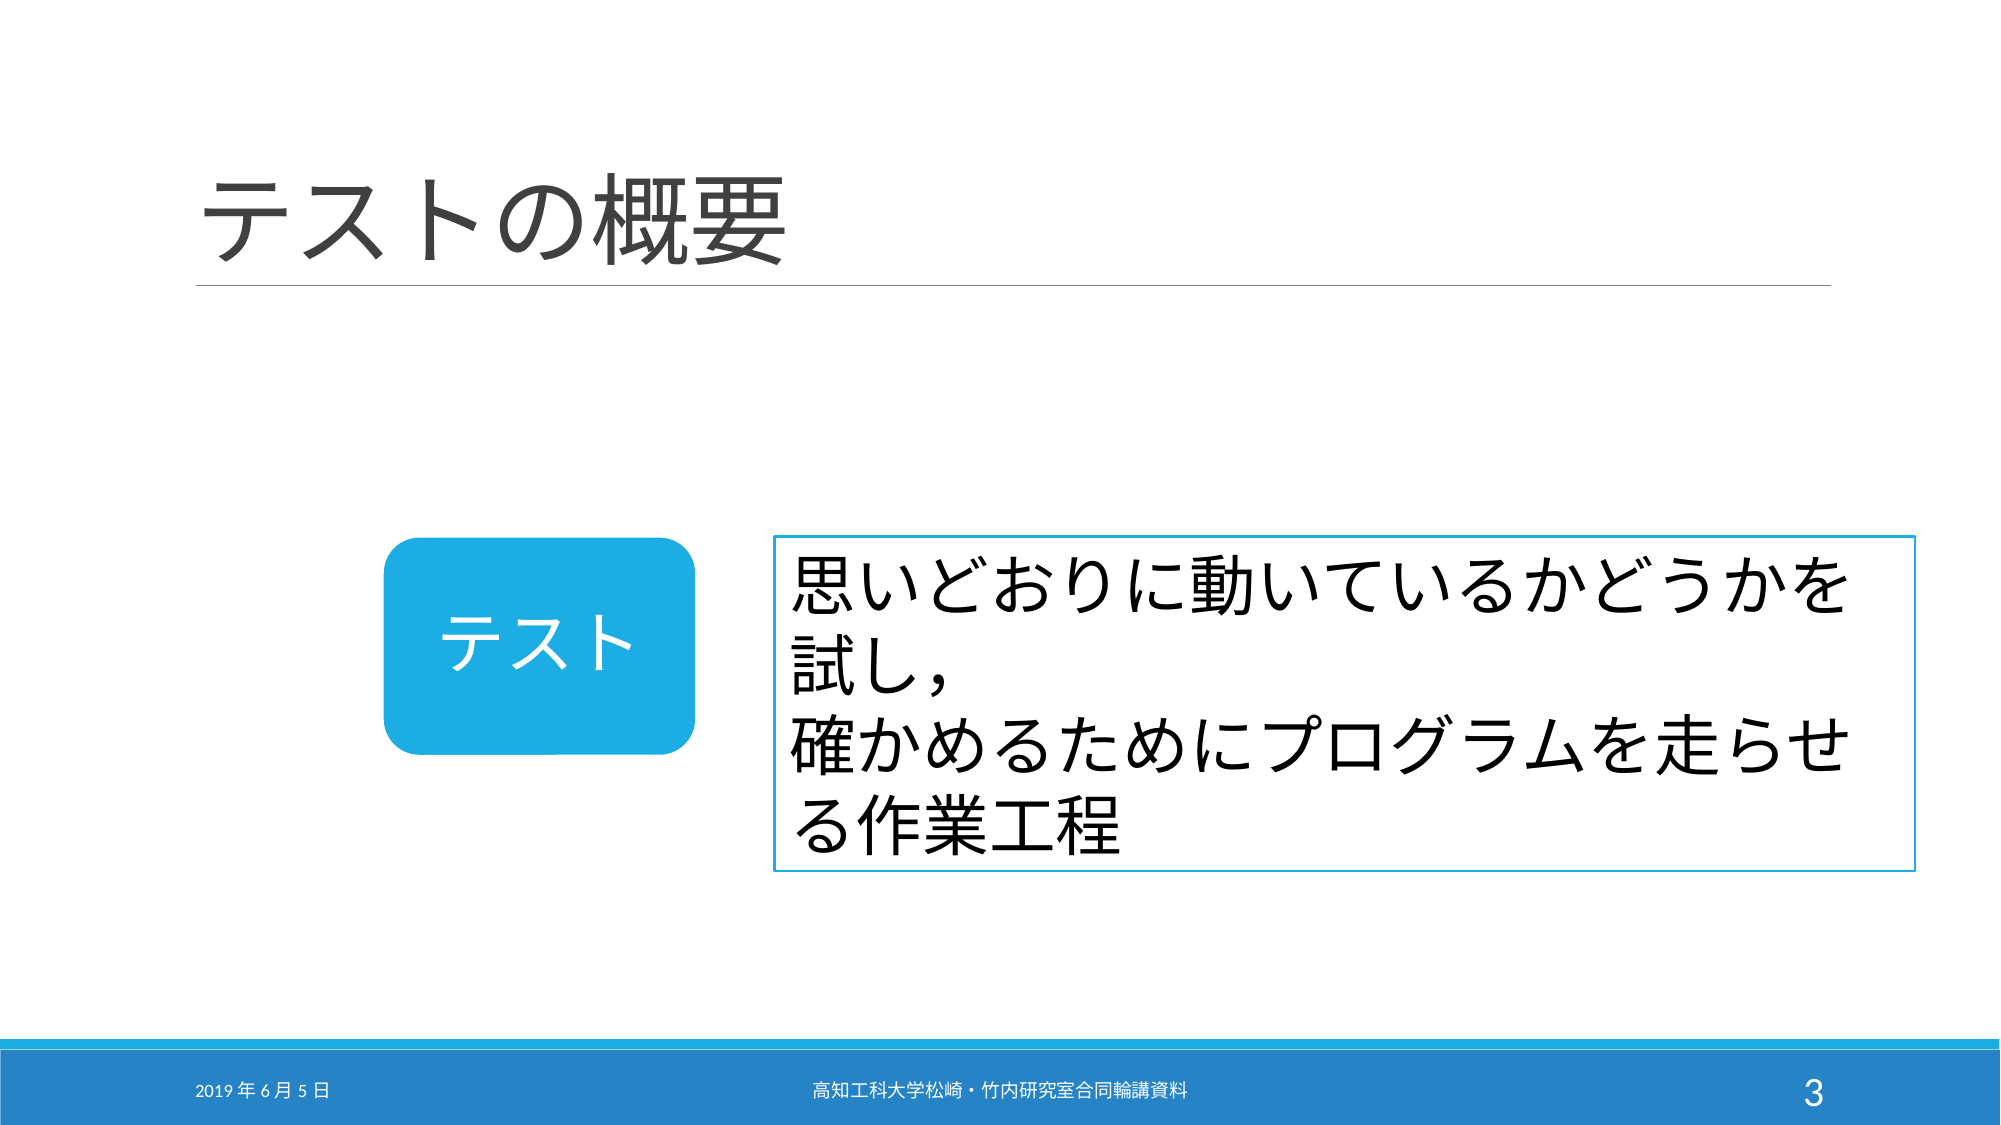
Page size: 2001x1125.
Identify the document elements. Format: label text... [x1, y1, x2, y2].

slide_number 3 [1624, 1059, 1840, 1120]
text_box 思いどおりに動いているかどうかを試し， 確かめるためにプログラムを走らせる作業工程 [773, 535, 1916, 872]
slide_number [180, 1059, 586, 1120]
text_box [381, 535, 697, 757]
footer 高知工科大学松崎・竹内研究室合同輪講資料 [604, 1059, 1396, 1120]
title テストの概要 [180, 47, 1830, 285]
